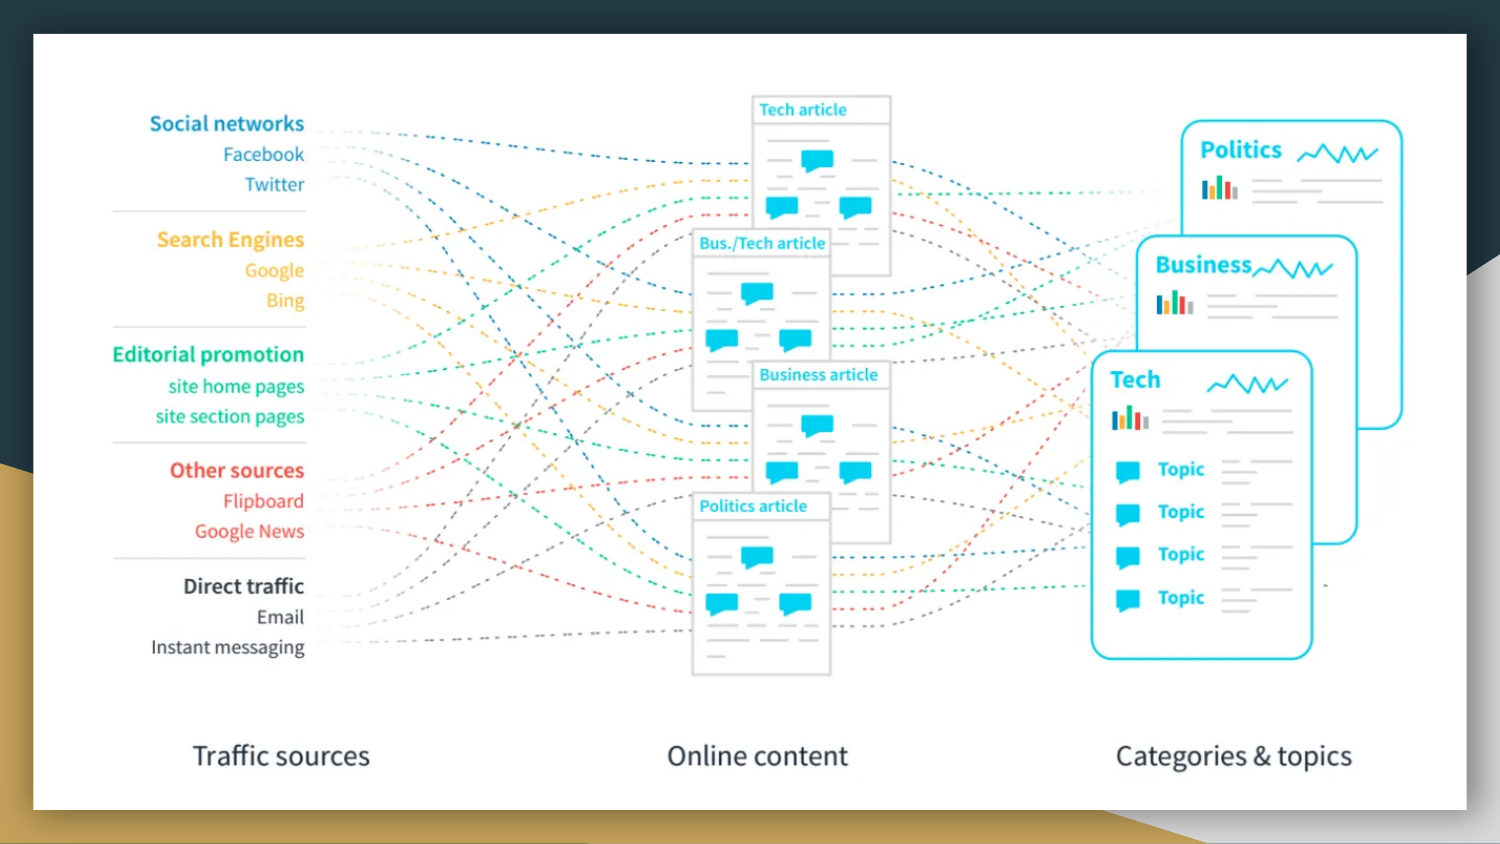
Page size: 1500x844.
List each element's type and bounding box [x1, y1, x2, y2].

picture [50, 58, 1450, 786]
